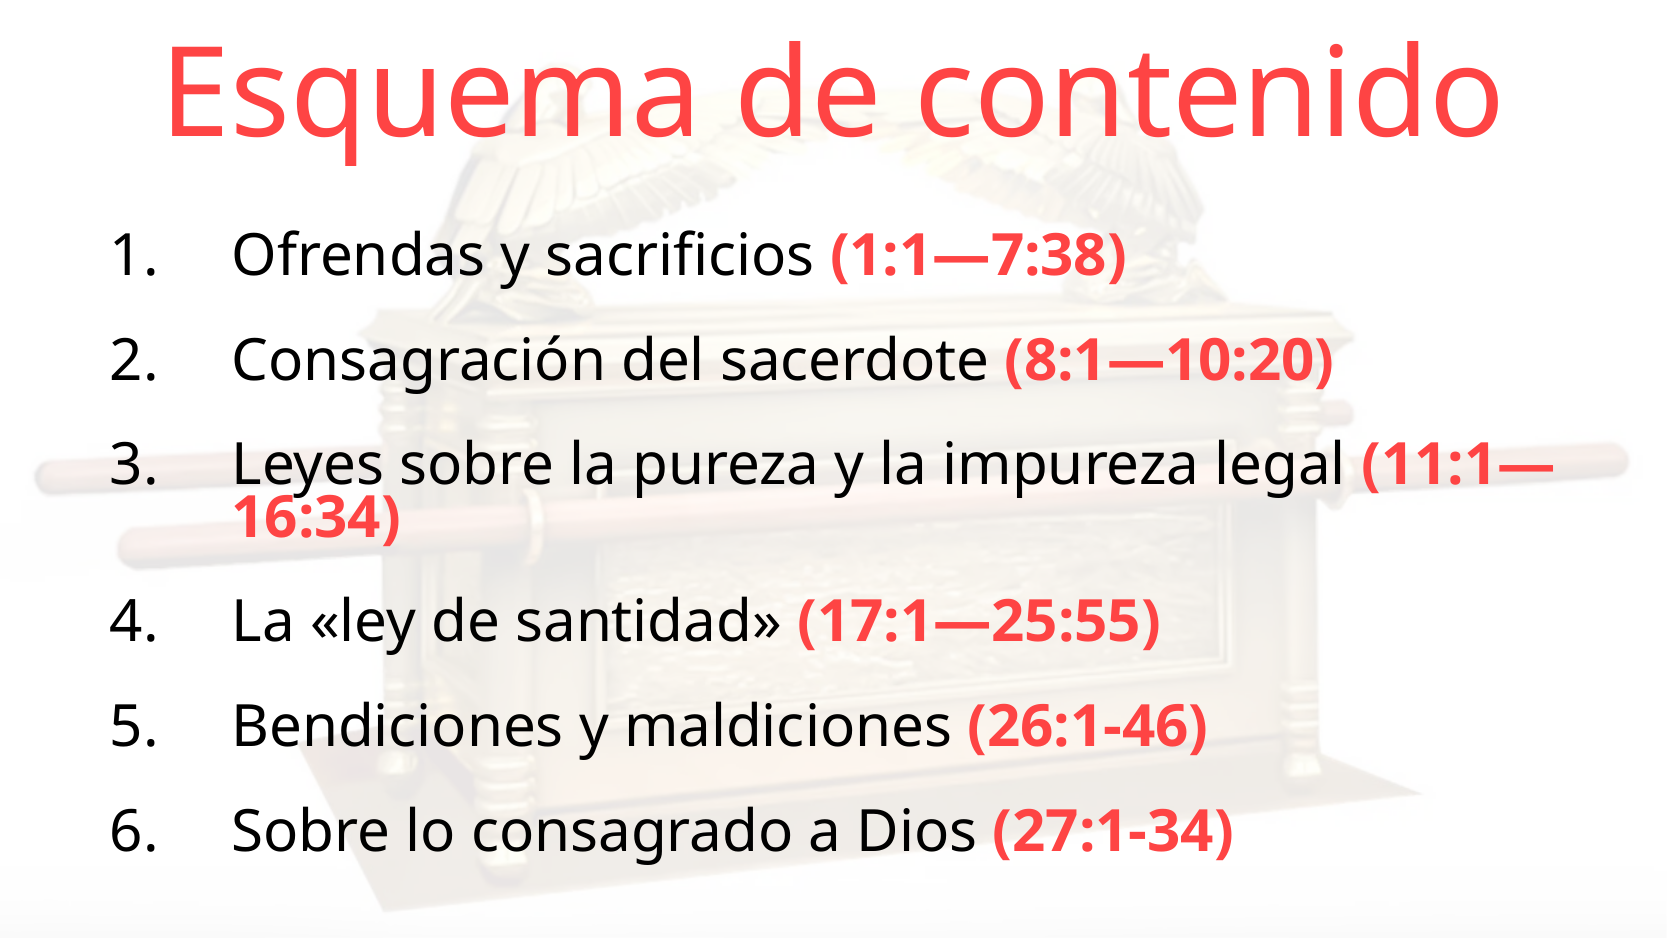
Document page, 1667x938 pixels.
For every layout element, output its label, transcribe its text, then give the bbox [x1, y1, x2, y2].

text_box Ofrendas y sacrificios (1:1—7:38) Consagración del sacerdote (8:1—10:20) Leyes sobre la pureza y la impureza legal (11:1—16:34) La «ley de santidad» (17:1—25:55) Bendiciones y maldiciones (26:1-46) Sobre lo consagrado a Dios (27:1-34) [95, 214, 1619, 881]
text_box Esquema de contenido [94, 57, 1572, 162]
